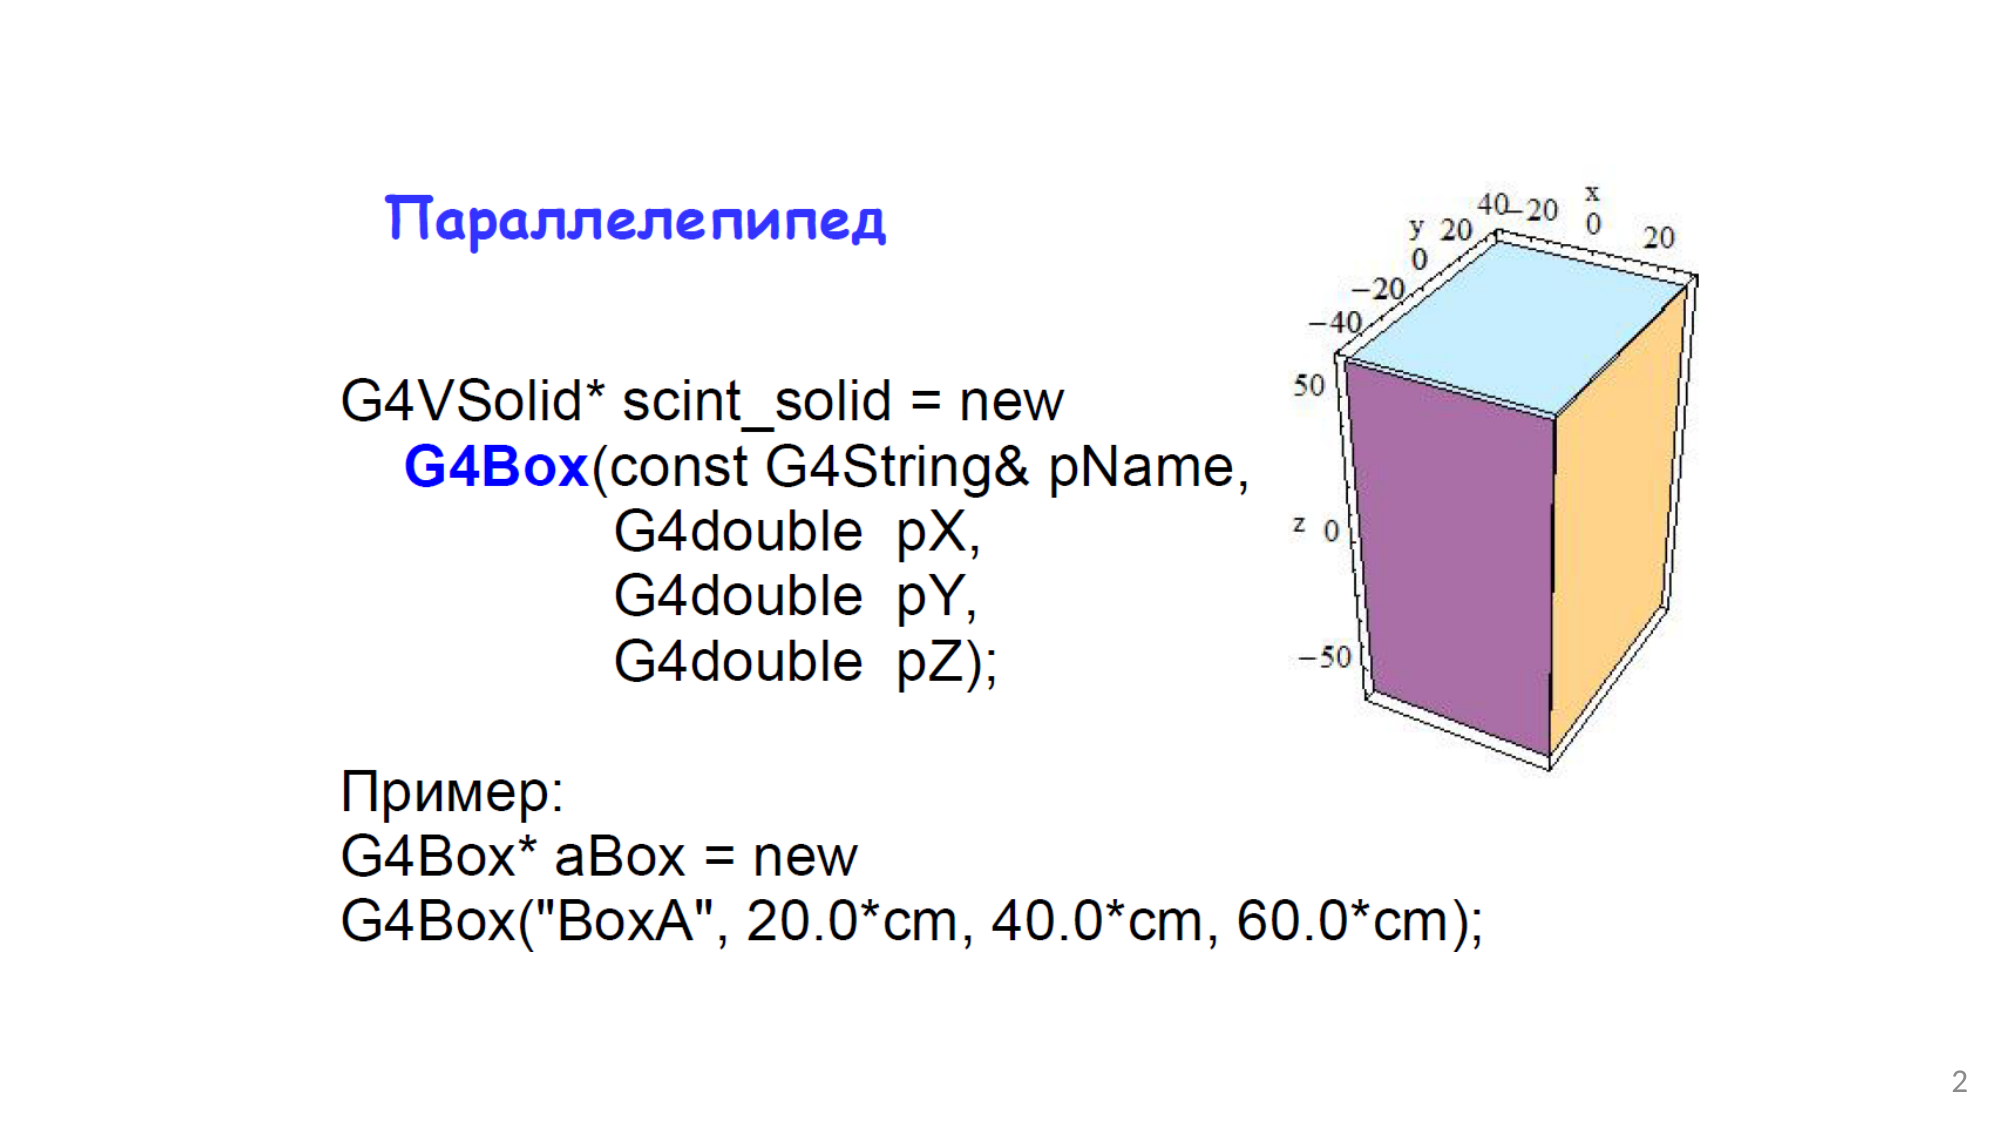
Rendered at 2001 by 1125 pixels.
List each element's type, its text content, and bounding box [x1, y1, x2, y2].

picture [302, 114, 1700, 952]
slide_number 2 [1915, 1048, 1984, 1109]
